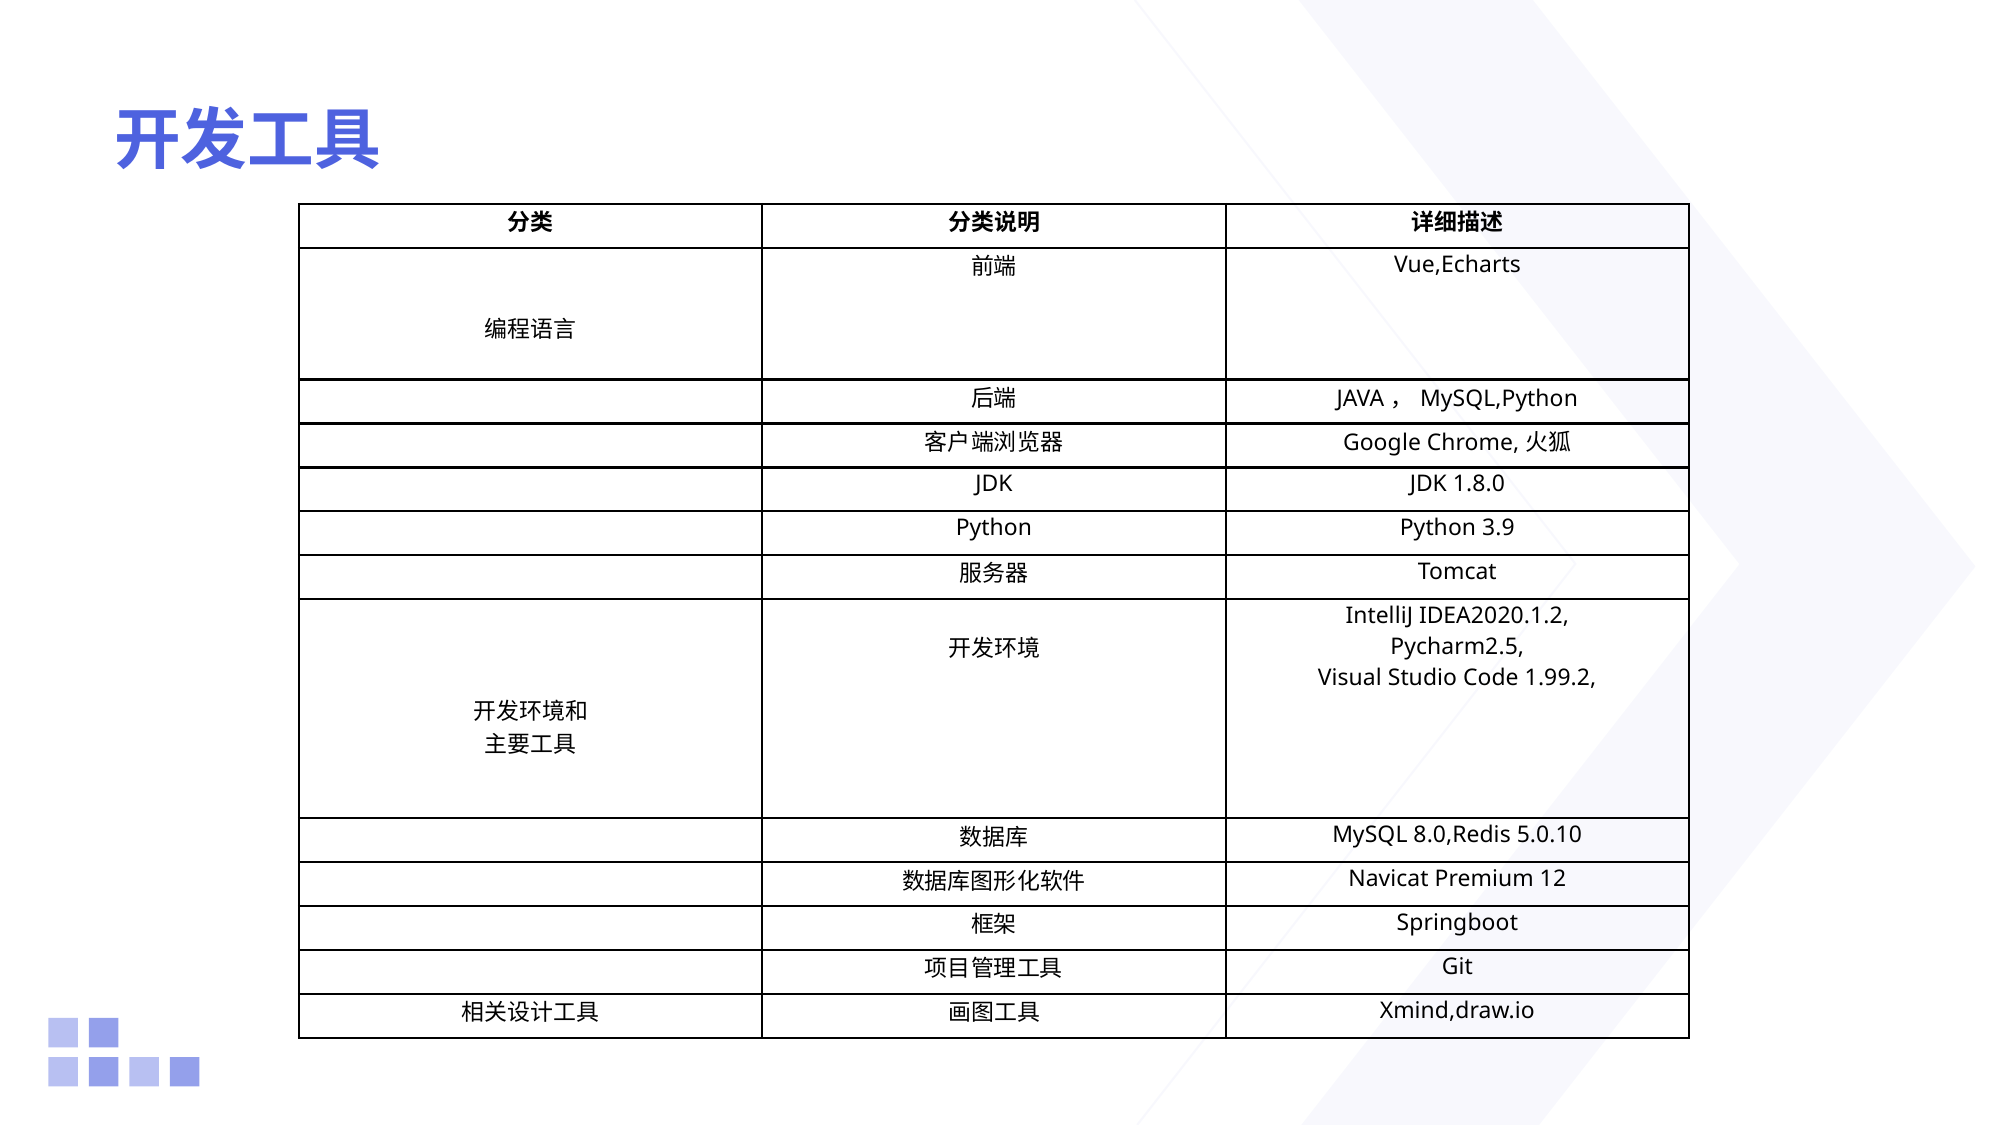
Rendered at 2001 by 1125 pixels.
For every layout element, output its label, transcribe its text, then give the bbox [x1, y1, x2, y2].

table_header 分类说明 [763, 205, 1225, 247]
table_cell 开发环境 [763, 600, 1225, 817]
table_cell IntelliJ IDEA2020.1.2, Pycharm2.5, Visual Studio Code 1.99.2, [1227, 600, 1688, 817]
table_cell Springboot [1227, 907, 1688, 949]
table_cell 编程语言 [300, 249, 761, 378]
table_cell JDK [763, 469, 1225, 510]
table_cell [300, 951, 761, 993]
table_cell [300, 819, 761, 861]
table_cell [300, 556, 761, 598]
table_cell Vue,Echarts [1227, 249, 1688, 378]
table_header 详细描述 [1227, 205, 1688, 247]
table_cell 前端 [763, 249, 1225, 378]
table_cell JDK 1.8.0 [1227, 469, 1688, 510]
table_cell Xmind,draw.io [1227, 995, 1688, 1037]
table_cell 数据库 [763, 819, 1225, 861]
table_cell Navicat Premium 12 [1227, 863, 1688, 905]
table_cell JAVA，MySQL,Python [1227, 381, 1688, 422]
table_cell MySQL 8.0,Redis 5.0.10 [1227, 819, 1688, 861]
table_cell [300, 907, 761, 949]
table_cell 客户端浏览器 [763, 425, 1225, 466]
table_cell 相关设计工具 [300, 995, 761, 1037]
table_cell Python [763, 512, 1225, 554]
table_cell [300, 425, 761, 466]
table_cell 服务器 [763, 556, 1225, 598]
title 开发工具 [114, 59, 1886, 178]
table_cell 数据库图形化软件 [763, 863, 1225, 905]
table_cell Tomcat [1227, 556, 1688, 598]
table_cell Google Chrome,火狐 [1227, 425, 1688, 466]
table_cell Git [1227, 951, 1688, 993]
table_cell [300, 469, 761, 510]
table_cell 项目管理工具 [763, 951, 1225, 993]
table_cell 后端 [763, 381, 1225, 422]
table_cell [300, 381, 761, 422]
table_header 分类 [300, 205, 761, 247]
table_cell 开发环境和 主要工具 [300, 600, 761, 817]
table_cell [300, 863, 761, 905]
table_cell 画图工具 [763, 995, 1225, 1037]
table_cell Python 3.9 [1227, 512, 1688, 554]
table_cell [300, 512, 761, 554]
table_cell 框架 [763, 907, 1225, 949]
